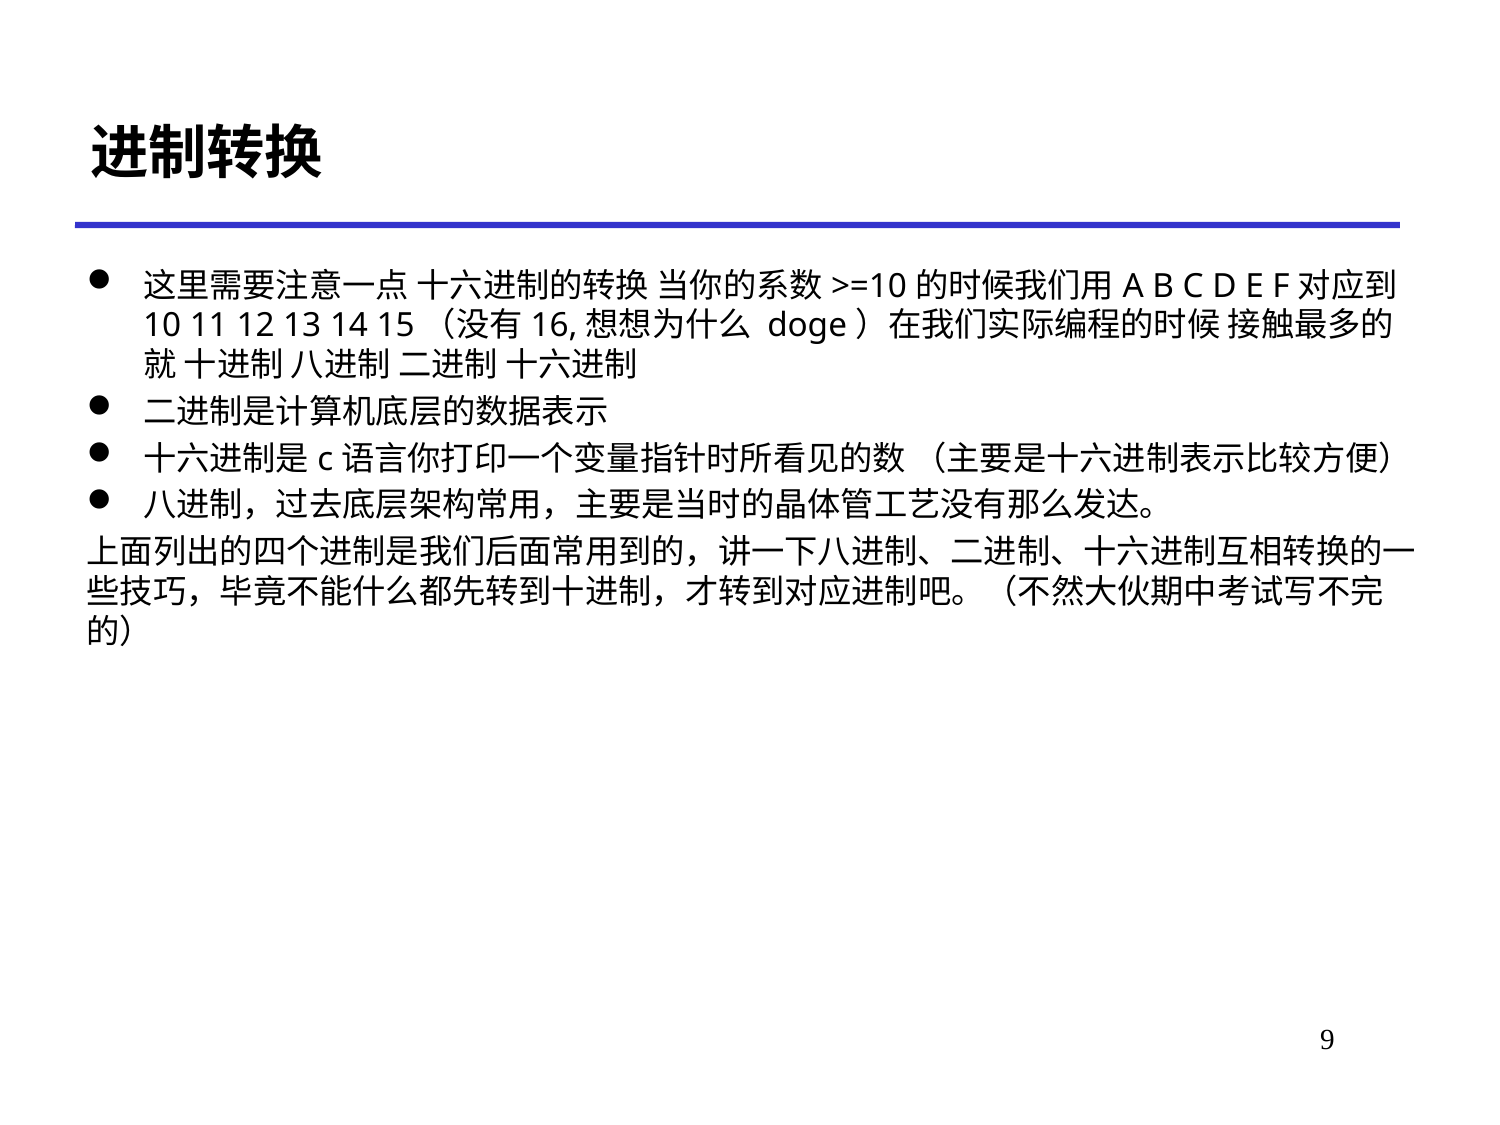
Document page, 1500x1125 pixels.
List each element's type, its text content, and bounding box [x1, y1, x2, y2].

slide_number 9 [1137, 1012, 1351, 1088]
list 这里需要注意一点 十六进制的转换 当你的系数>=10的时候我们用A B C D E F对应到10 11 12 13 14 15（没有16,想想为什么 doge）在我们实际编程的时候 接触最多的就 十进制 八进制 二进制 十六进制 二进制是计算机底层的数据表示 十六进制是c语言你打印一个变量指针时所看见的数 （主要是十六进制表示比较方便） 八进制，过去底层架构常用，主要是当时的晶体管工艺没有那么发达。 上面列出的四个进制是我们后面常用到的，讲一下八进制、二进制、十六进制互相转换的一些技巧，毕竟不能什么都先转到十进制，才转到对应进制吧。（不然大伙期中考试写不完的） [71, 255, 1435, 982]
title 进制转换 [74, 74, 1401, 226]
